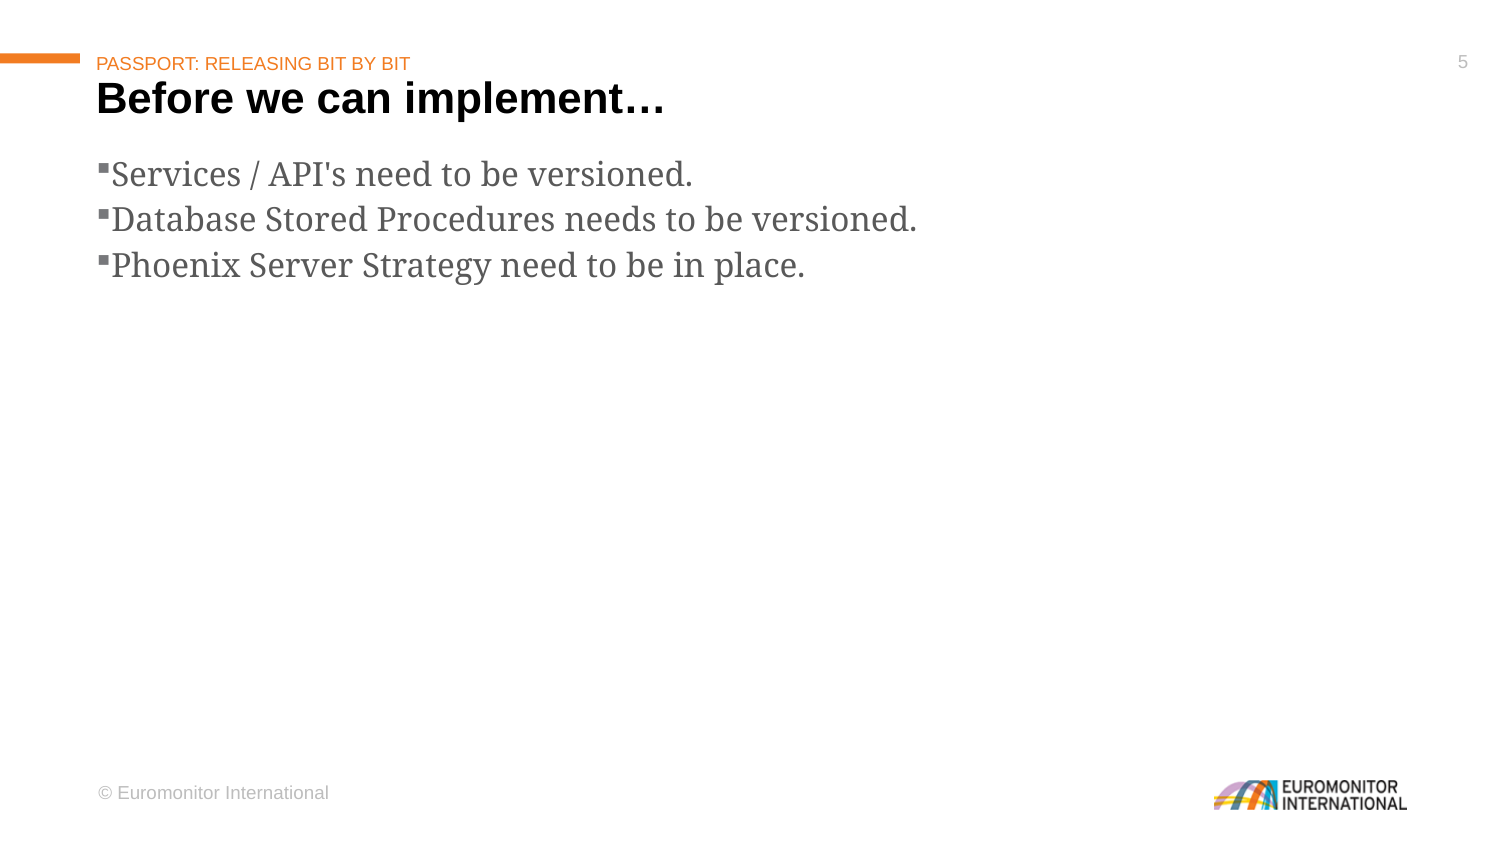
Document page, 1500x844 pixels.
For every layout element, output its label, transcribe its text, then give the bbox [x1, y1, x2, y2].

subtitle Before we can implement… [96, 74, 1404, 123]
title Passport: Releasing Bit By bit [96, 49, 1404, 69]
picture [1214, 780, 1407, 810]
list Services / API's need to be versioned. Database Stored Procedures needs to be versioned. Phoenix Server Strategy need to be in place. [96, 153, 1404, 694]
